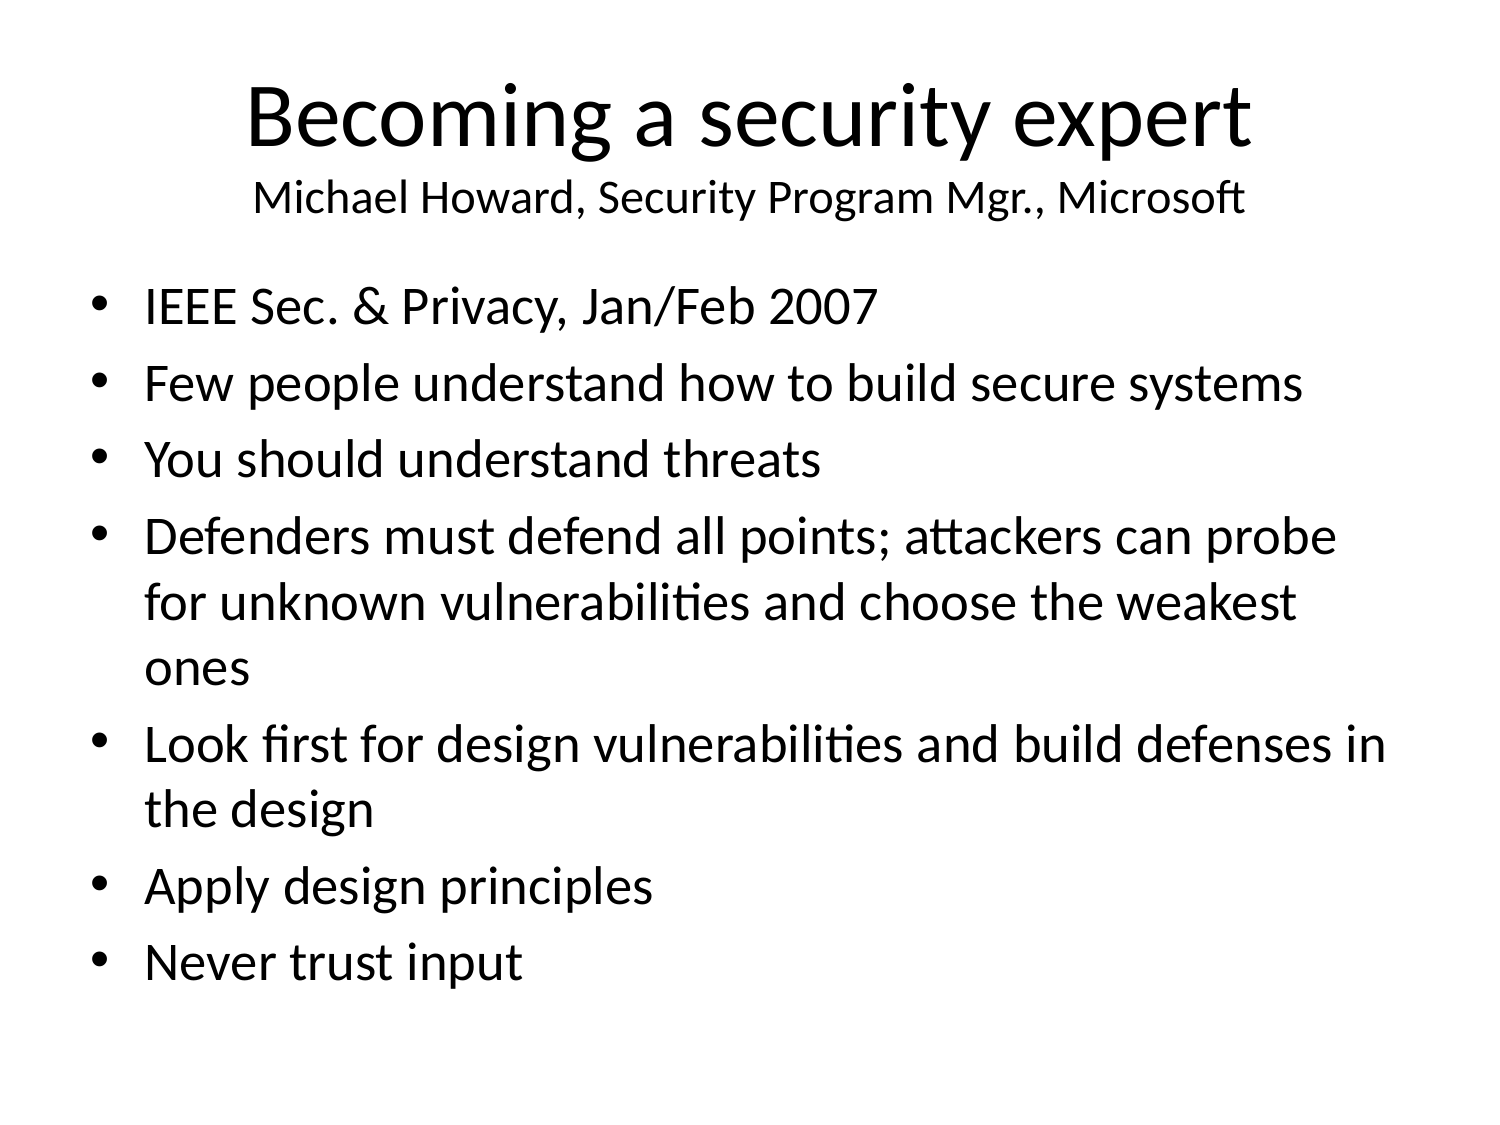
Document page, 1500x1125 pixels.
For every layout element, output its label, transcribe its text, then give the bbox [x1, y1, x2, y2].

list IEEE Sec. & Privacy, Jan/Feb 2007 Few people understand how to build secure systems You should understand threats Defenders must defend all points; attackers can probe for unknown vulnerabilities and choose the weakest ones Look first for design vulnerabilities and build defenses in the design Apply design principles Never trust input [75, 262, 1425, 1005]
title Becoming a security expert Michael Howard, Security Program Mgr., Microsoft [75, 45, 1425, 233]
